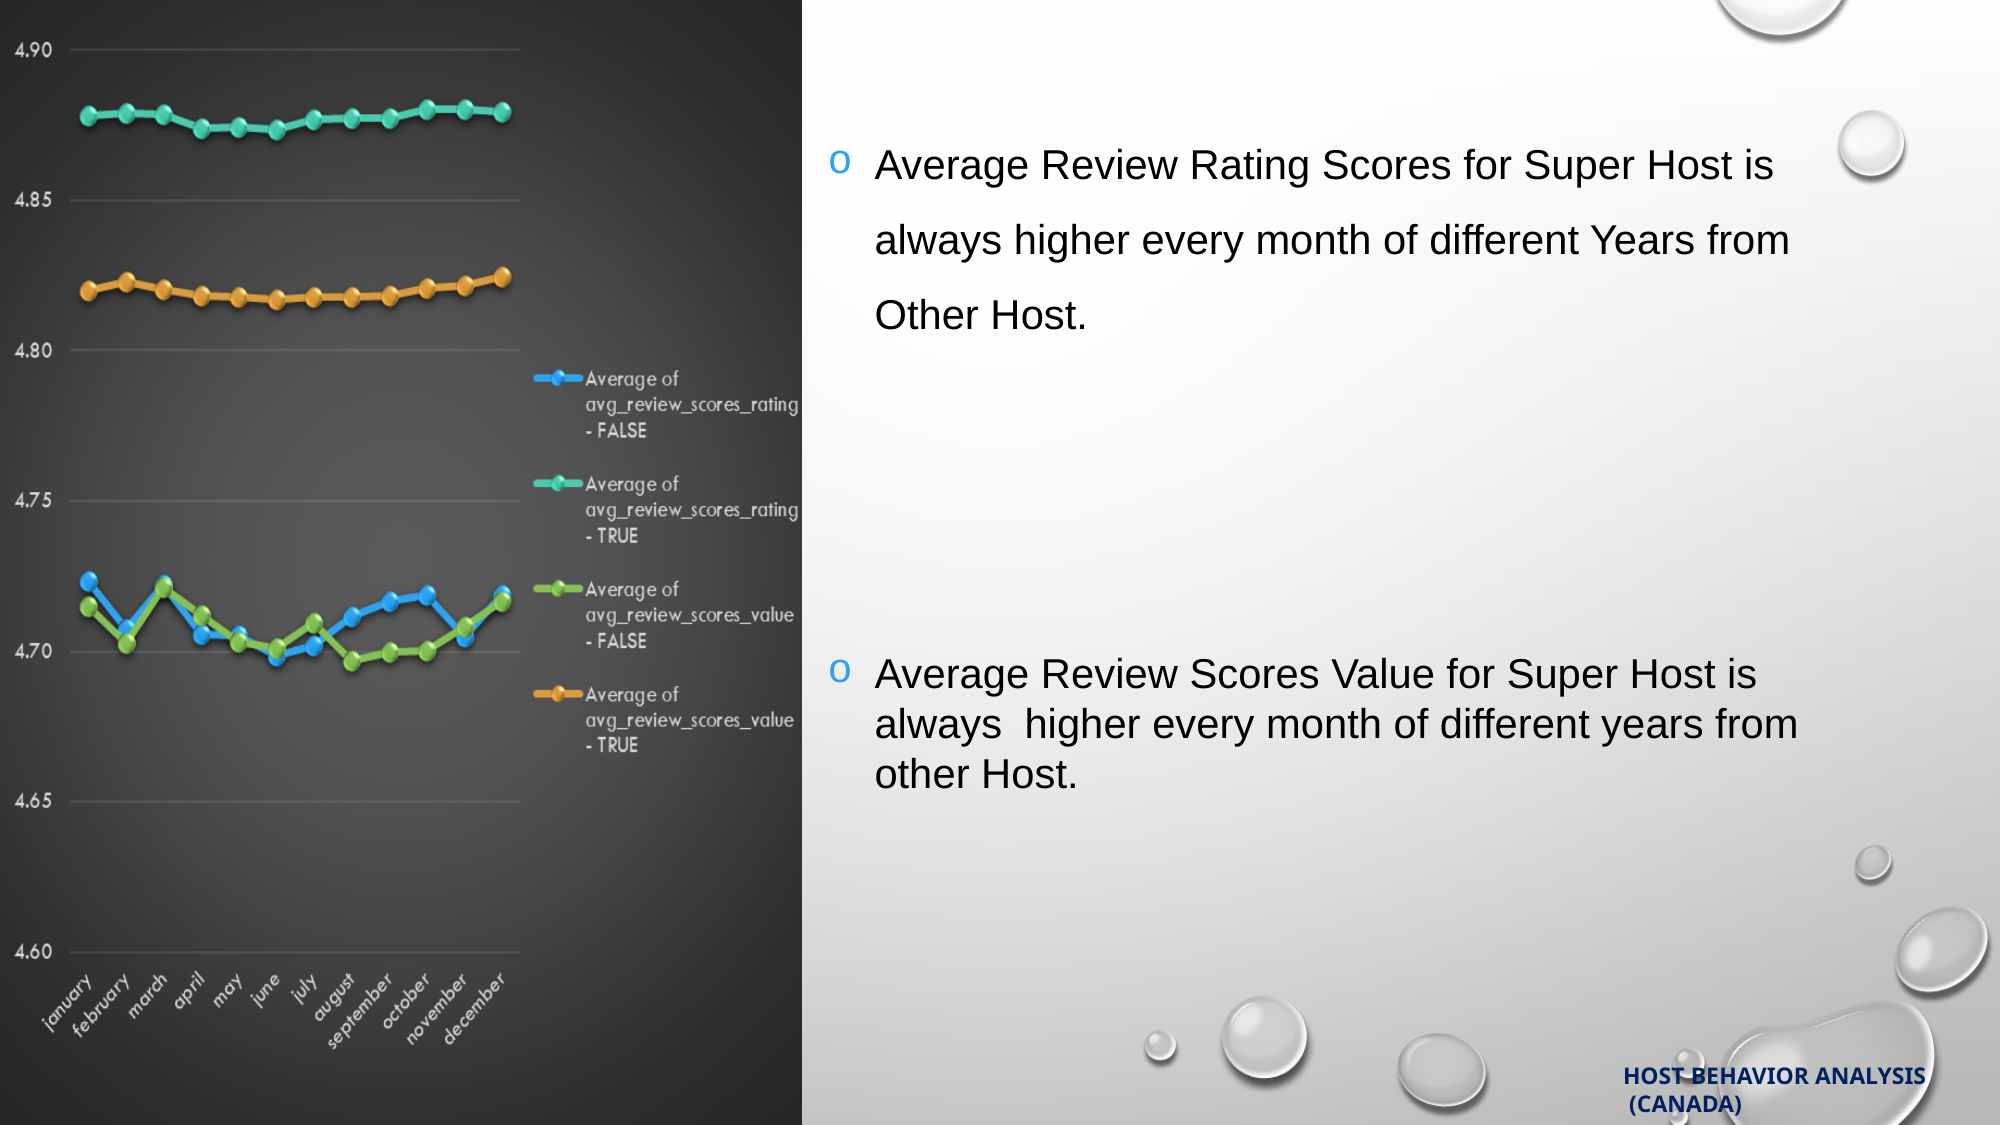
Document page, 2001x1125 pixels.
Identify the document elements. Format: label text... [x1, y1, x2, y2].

text_box Average Review Rating Scores for Super Host is always higher every month of different Years from Other Host. Average Review Scores Value for Super Host is always higher every month of different years from other Host. [812, 76, 1874, 998]
text_box HOST BEHAVIOR ANALYSIS (CANADA) [1608, 1054, 2000, 1125]
picture [0, 0, 2000, 1125]
